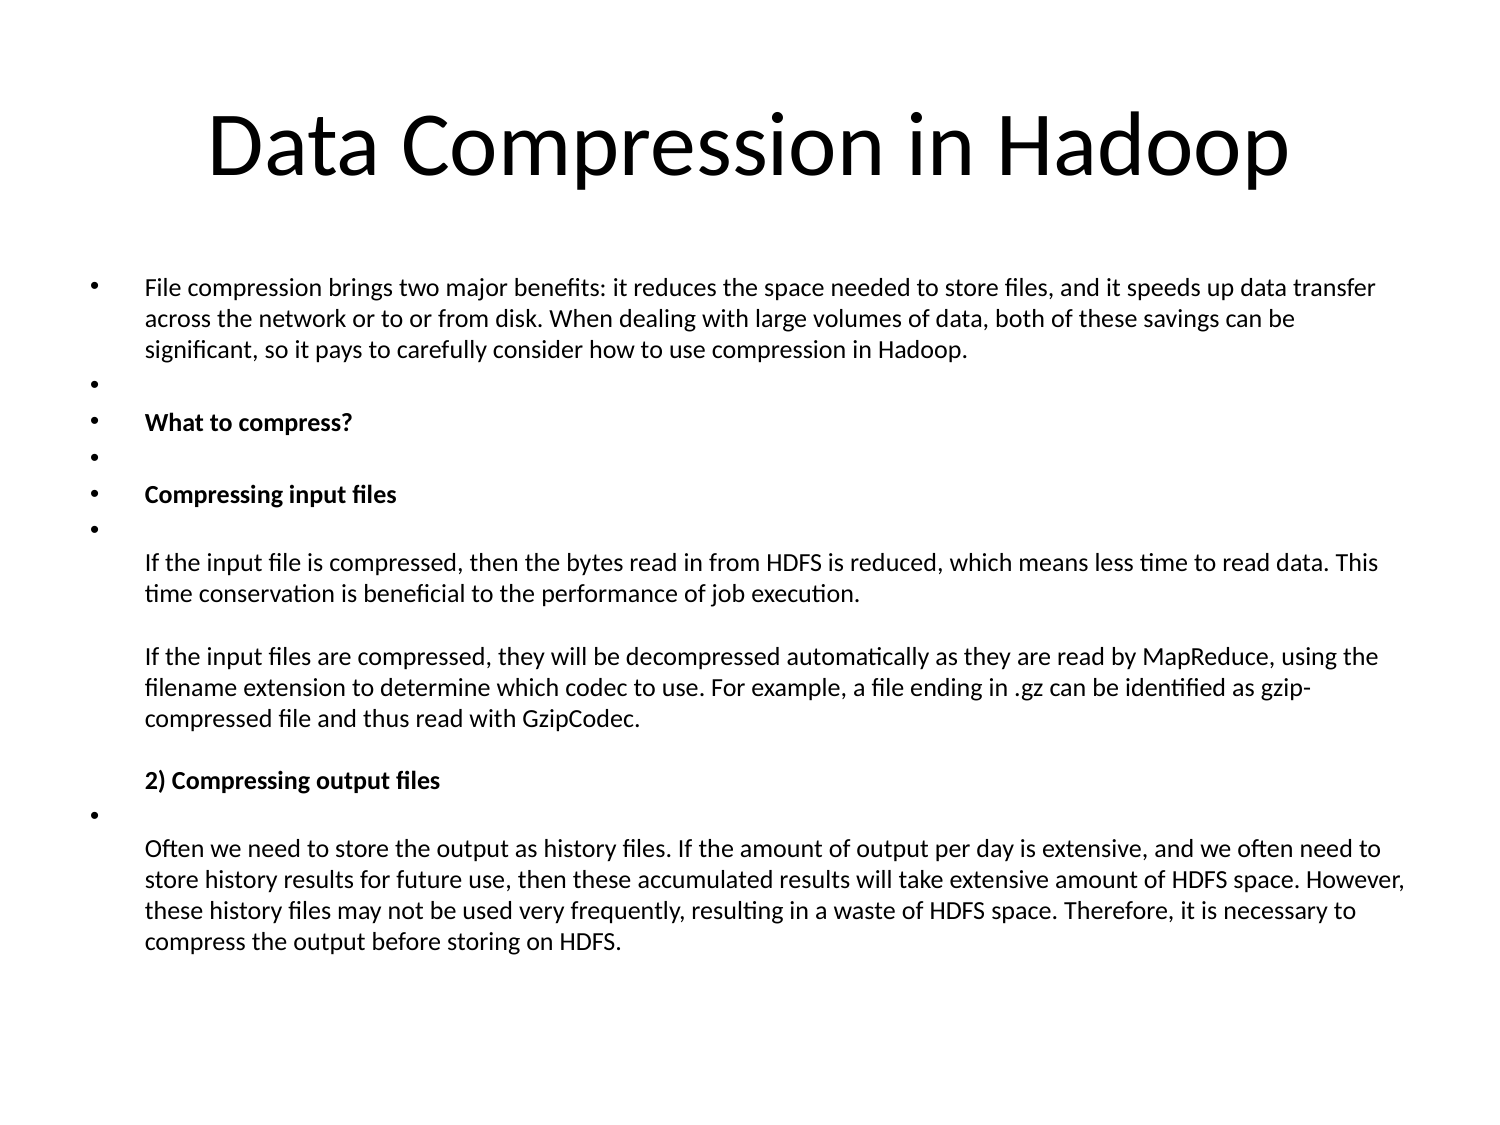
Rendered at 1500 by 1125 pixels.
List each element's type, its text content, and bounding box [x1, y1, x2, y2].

list File compression brings two major benefits: it reduces the space needed to store files, and it speeds up data transfer across the network or to or from disk. When dealing with large volumes of data, both of these savings can be significant, so it pays to carefully consider how to use compression in Hadoop. What to compress? Compressing input files If the input file is compressed, then the bytes read in from HDFS is reduced, which means less time to read data. This time conservation is beneficial to the performance of job execution. If the input files are compressed, they will be decompressed automatically as they are read by MapReduce, using the filename extension to determine which codec to use. For example, a file ending in .gz can be identified as gzip-compressed file and thus read with GzipCodec. 2) Compressing output files Often we need to store the output as history files. If the amount of output per day is extensive, and we often need to store history results for future use, then these accumulated results will take extensive amount of HDFS space. However, these history files may not be used very frequently, resulting in a waste of HDFS space. Therefore, it is necessary to compress the output before storing on HDFS. [75, 262, 1425, 1005]
title Data Compression in Hadoop [75, 45, 1425, 233]
